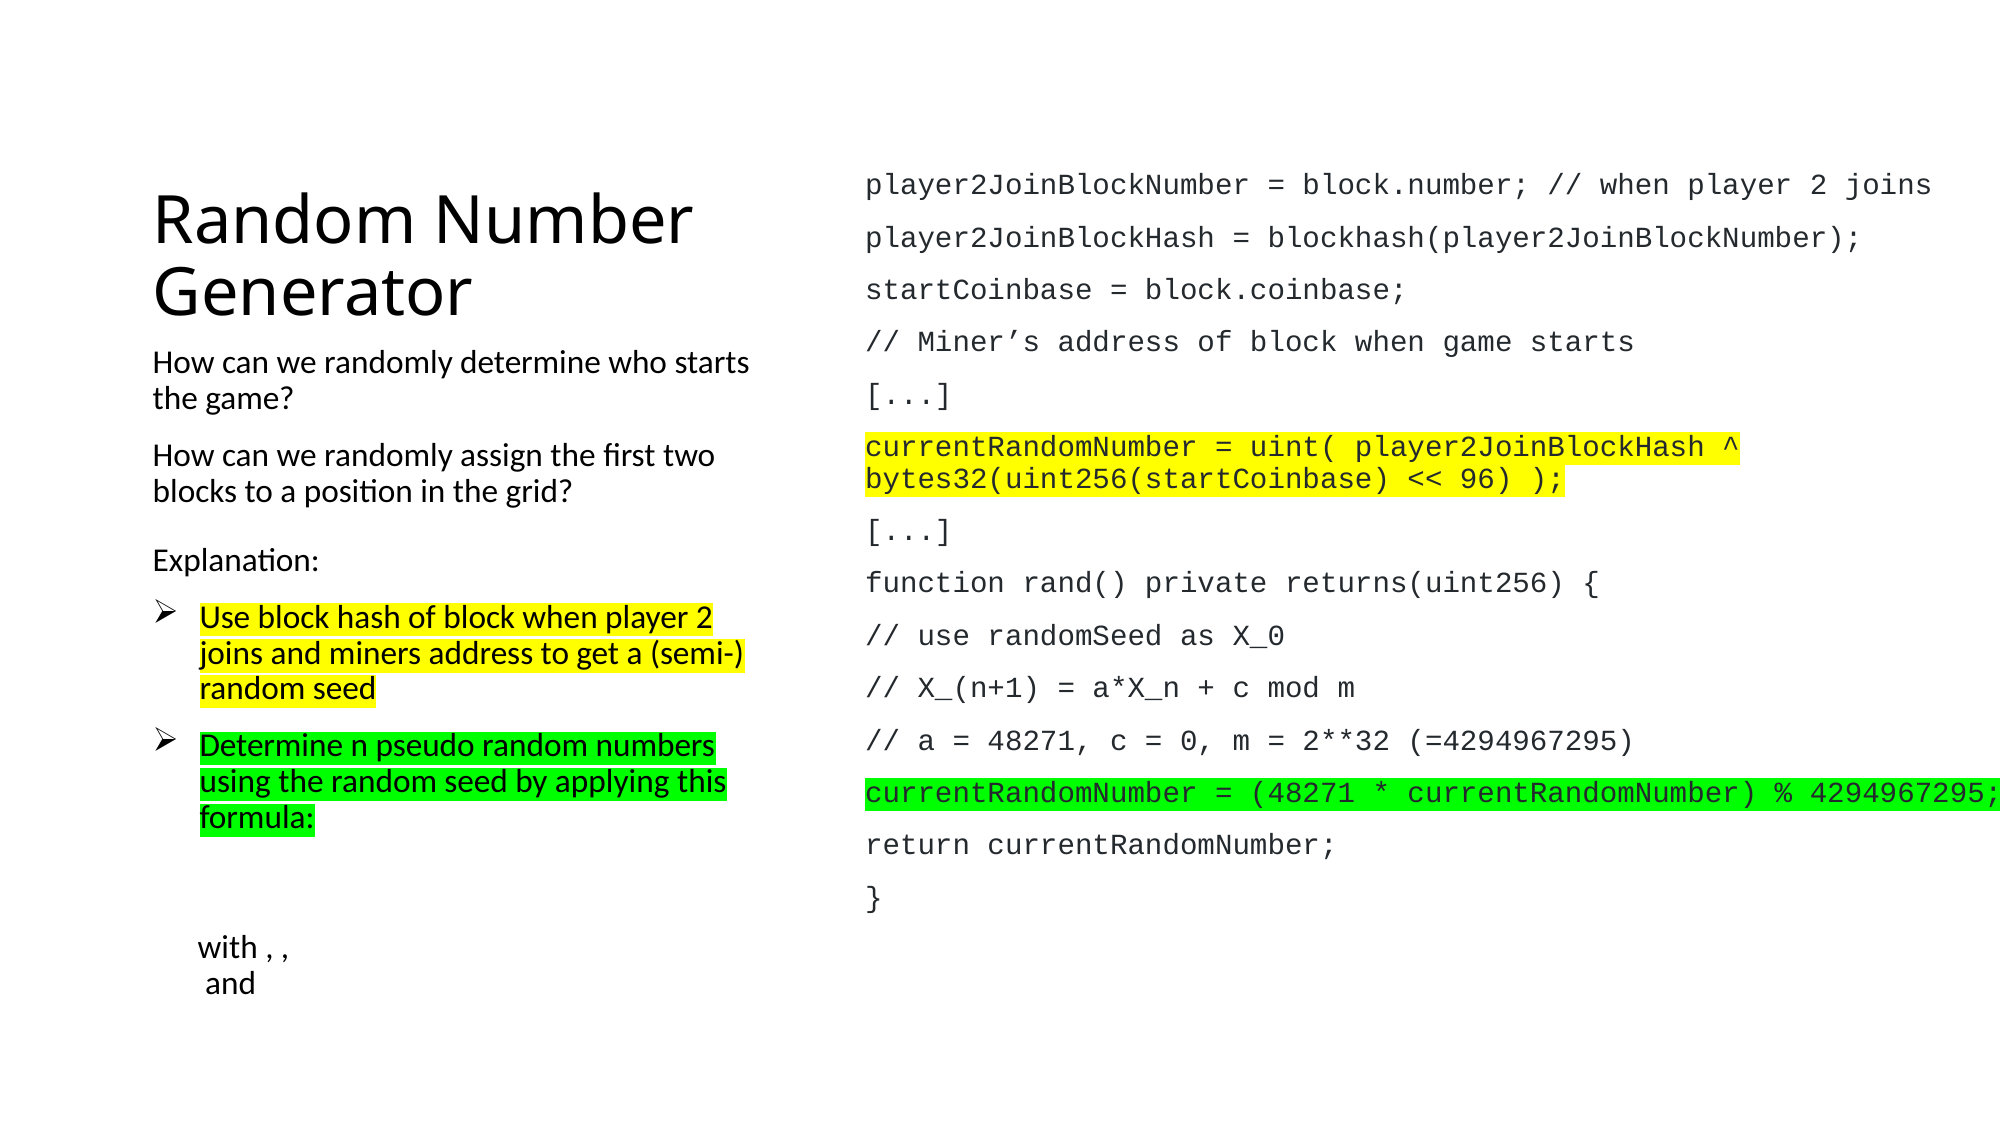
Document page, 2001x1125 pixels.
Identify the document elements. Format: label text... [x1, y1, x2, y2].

list player2JoinBlockNumber = block.number; // when player 2 joins player2JoinBlockHash = blockhash(player2JoinBlockNumber); startCoinbase = block.coinbase; // Miner’s address of block when game starts [...] currentRandomNumber = uint( player2JoinBlockHash ^ bytes32(uint256(startCoinbase) << 96) ); [...] function rand() private returns(uint256) { // use randomSeed as X_0 // X_(n+1) = a*X_n + c mod m // a = 48271, c = 0, m = 2**32 (=4294967295) currentRandomNumber = (48271 * currentRandomNumber) % 4294967295; return currentRandomNumber; } [850, 161, 2000, 962]
title Random Number Generator [137, 75, 783, 338]
